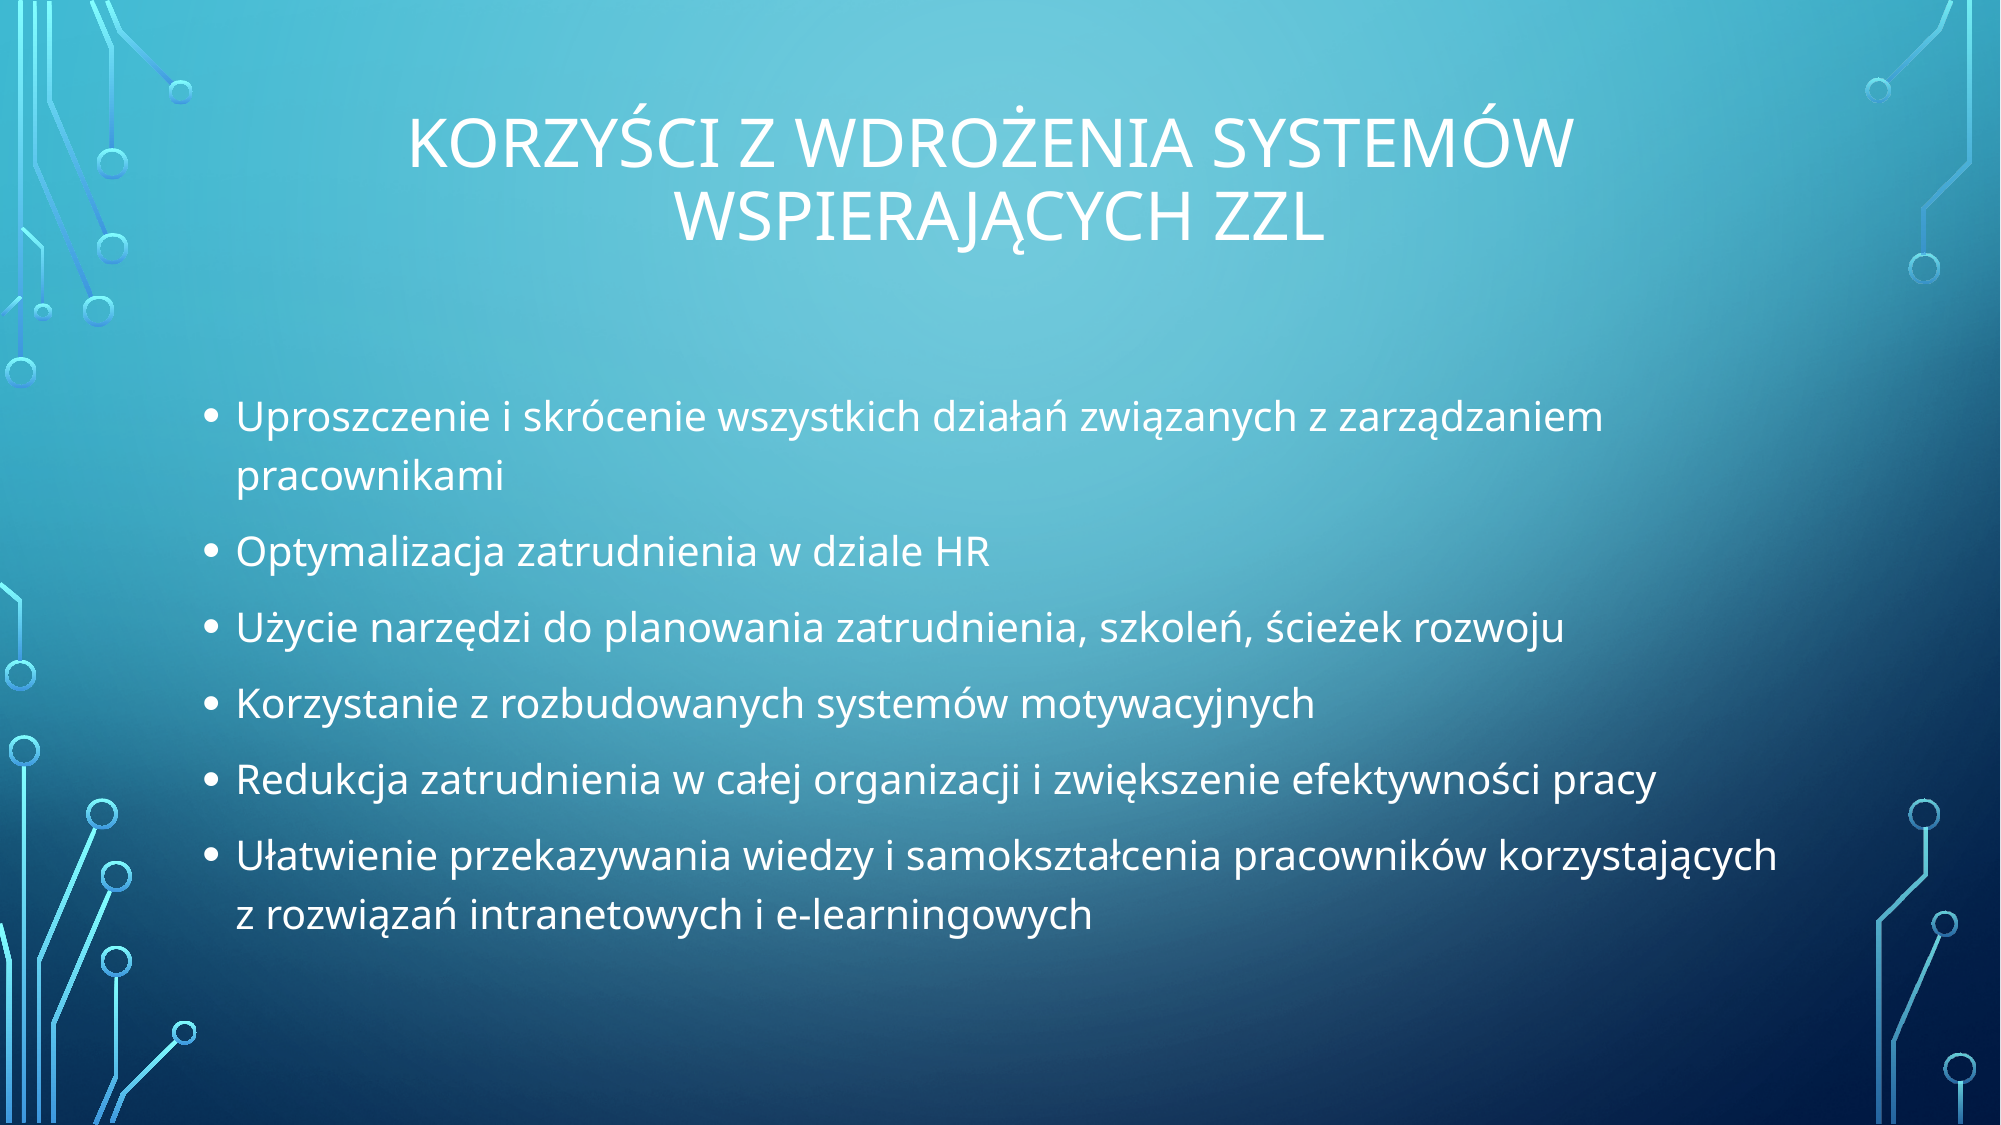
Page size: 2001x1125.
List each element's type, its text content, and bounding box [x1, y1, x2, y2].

list Uproszczenie i skrócenie wszystkich działań związanych z zarządzaniem pracownikami Optymalizacja zatrudnienia w dziale HR Użycie narzędzi do planowania zatrudnienia, szkoleń, ścieżek rozwoju Korzystanie z rozbudowanych systemów motywacyjnych Redukcja zatrudnienia w całej organizacji i zwiększenie efektywności pracy Ułatwienie przekazywania wiedzy i samokształcenia pracowników korzystających z rozwiązań intranetowych i e-learningowych [187, 373, 1813, 950]
title Korzyści z wdrożenia systemów wspierających ZZL [187, 101, 1813, 344]
